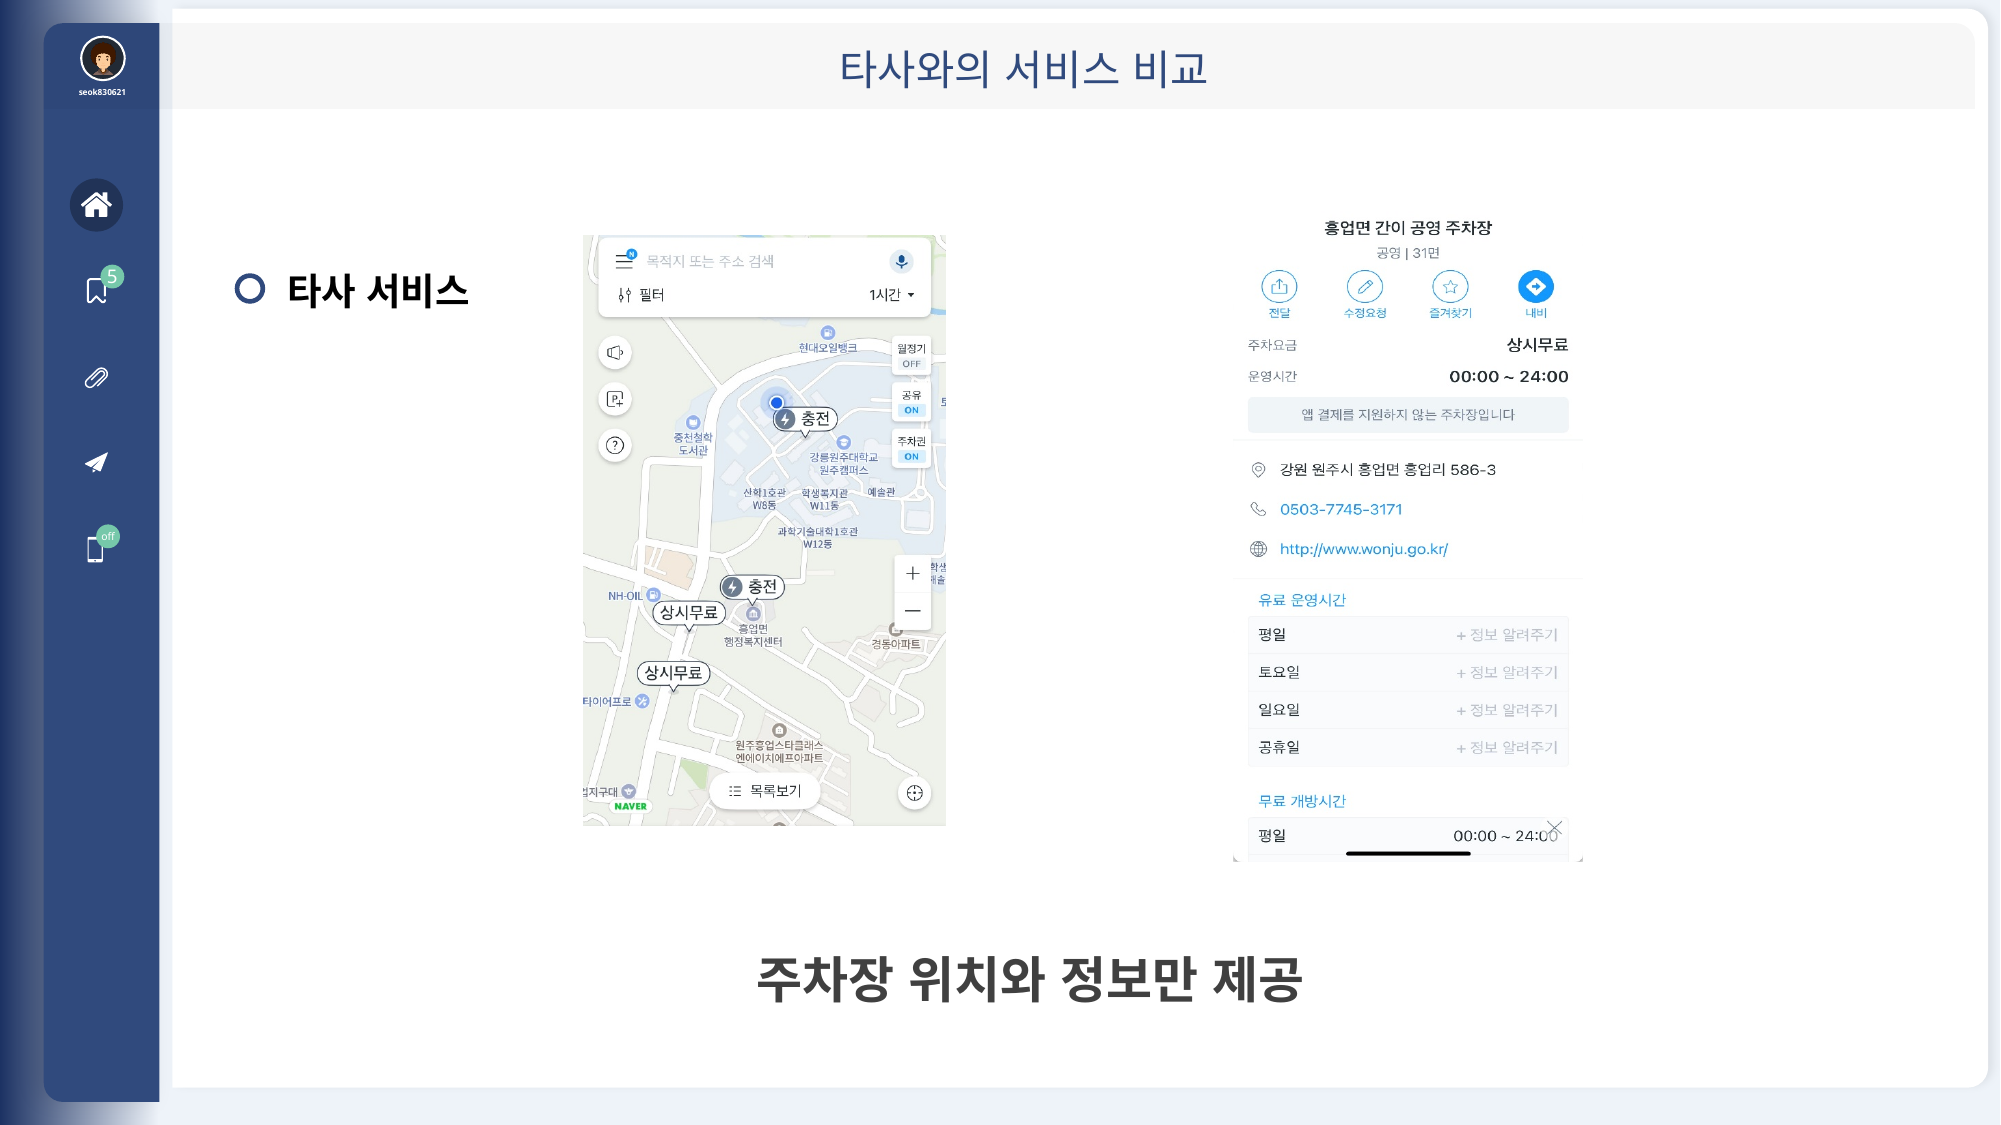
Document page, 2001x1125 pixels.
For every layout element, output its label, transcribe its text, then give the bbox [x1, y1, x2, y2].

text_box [69, 178, 125, 563]
text_box 주차장 위치와 정보만 제공 [667, 911, 1394, 1016]
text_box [60, 36, 145, 103]
picture [1233, 211, 1583, 862]
picture [583, 235, 946, 826]
text_box [171, 7, 1990, 1089]
text_box [42, 110, 161, 1104]
text_box 타사 서비스 [272, 260, 511, 321]
text_box [236, 274, 264, 303]
text_box 타사와의 서비스 비교 [42, 21, 1977, 110]
